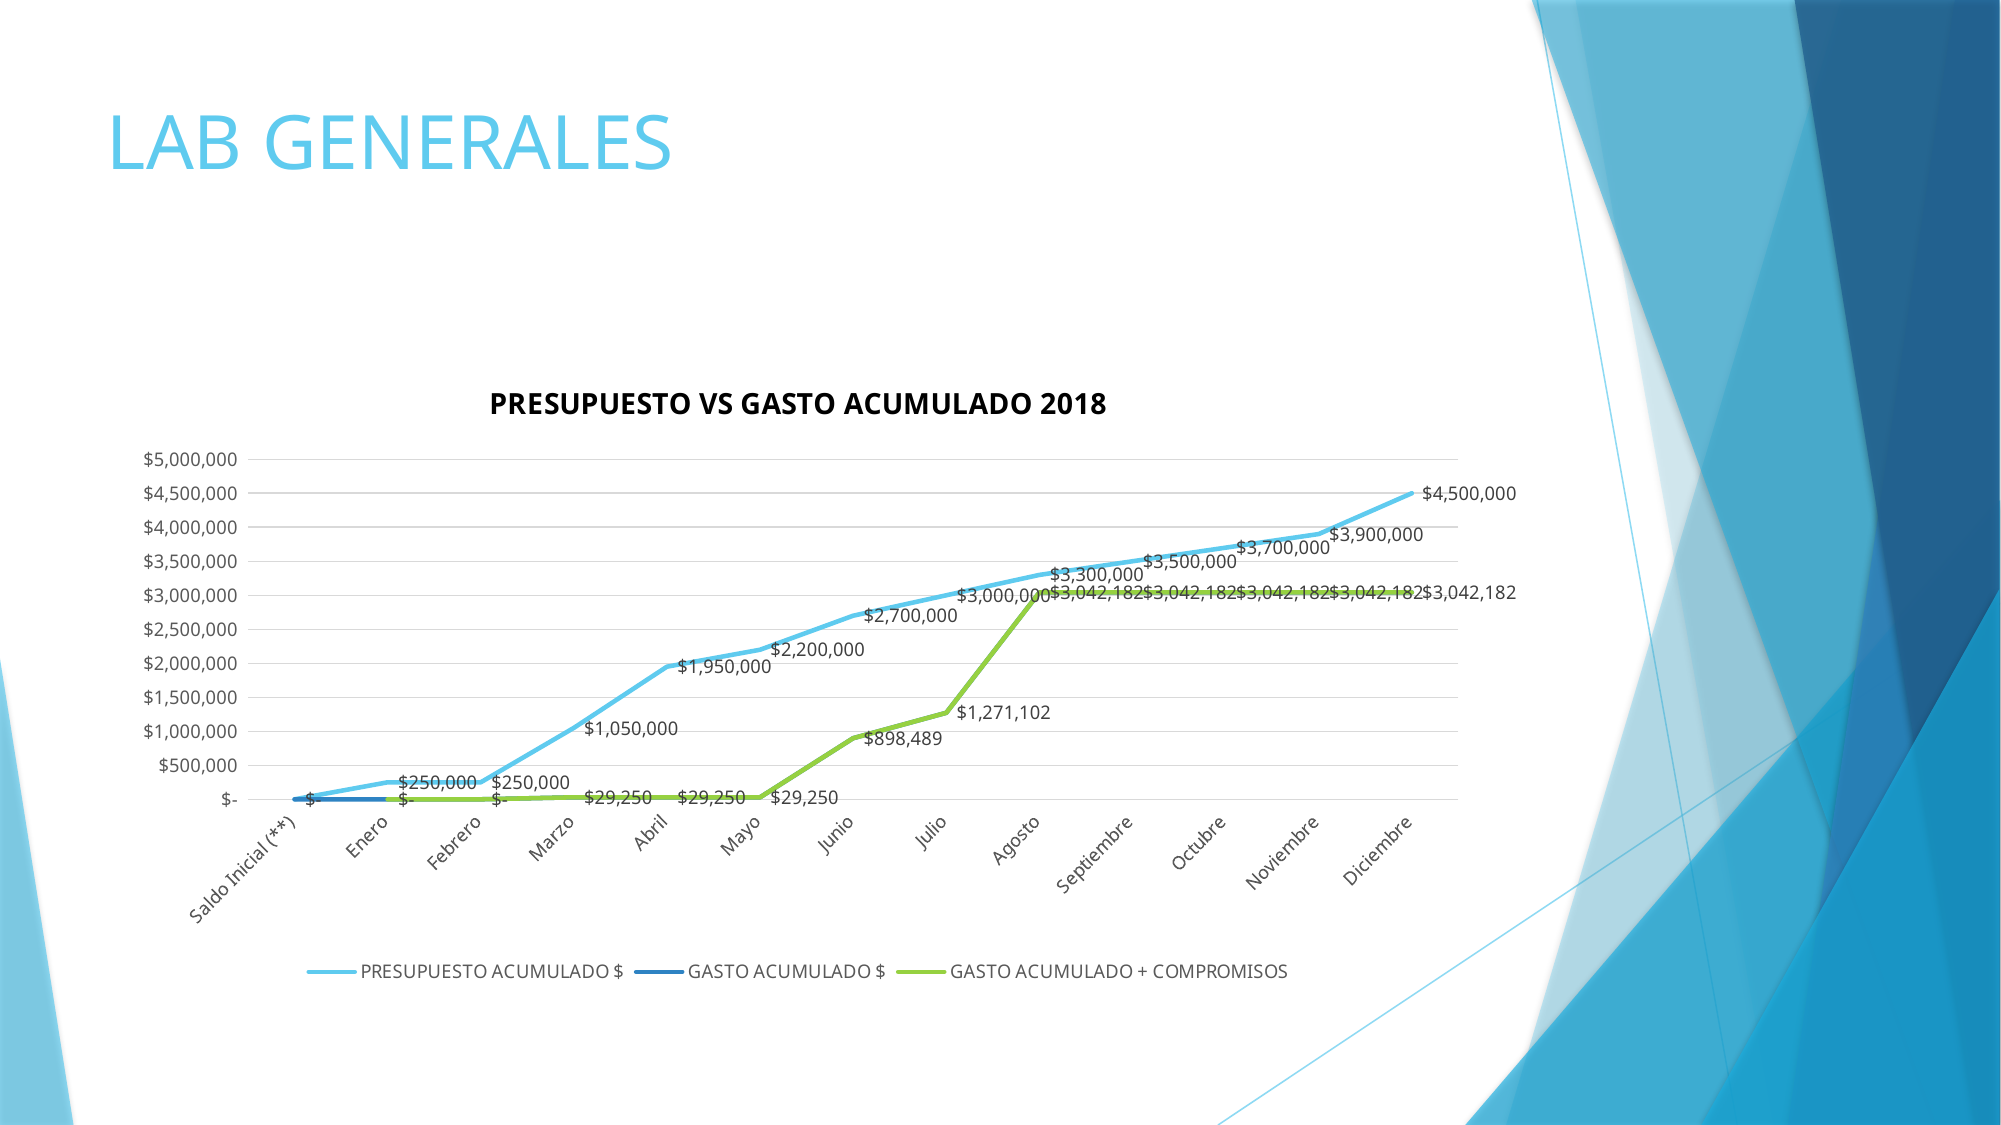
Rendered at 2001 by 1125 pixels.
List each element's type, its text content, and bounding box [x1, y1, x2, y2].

title LAB GENERALES [91, 87, 1503, 304]
chart [110, 353, 1522, 992]
